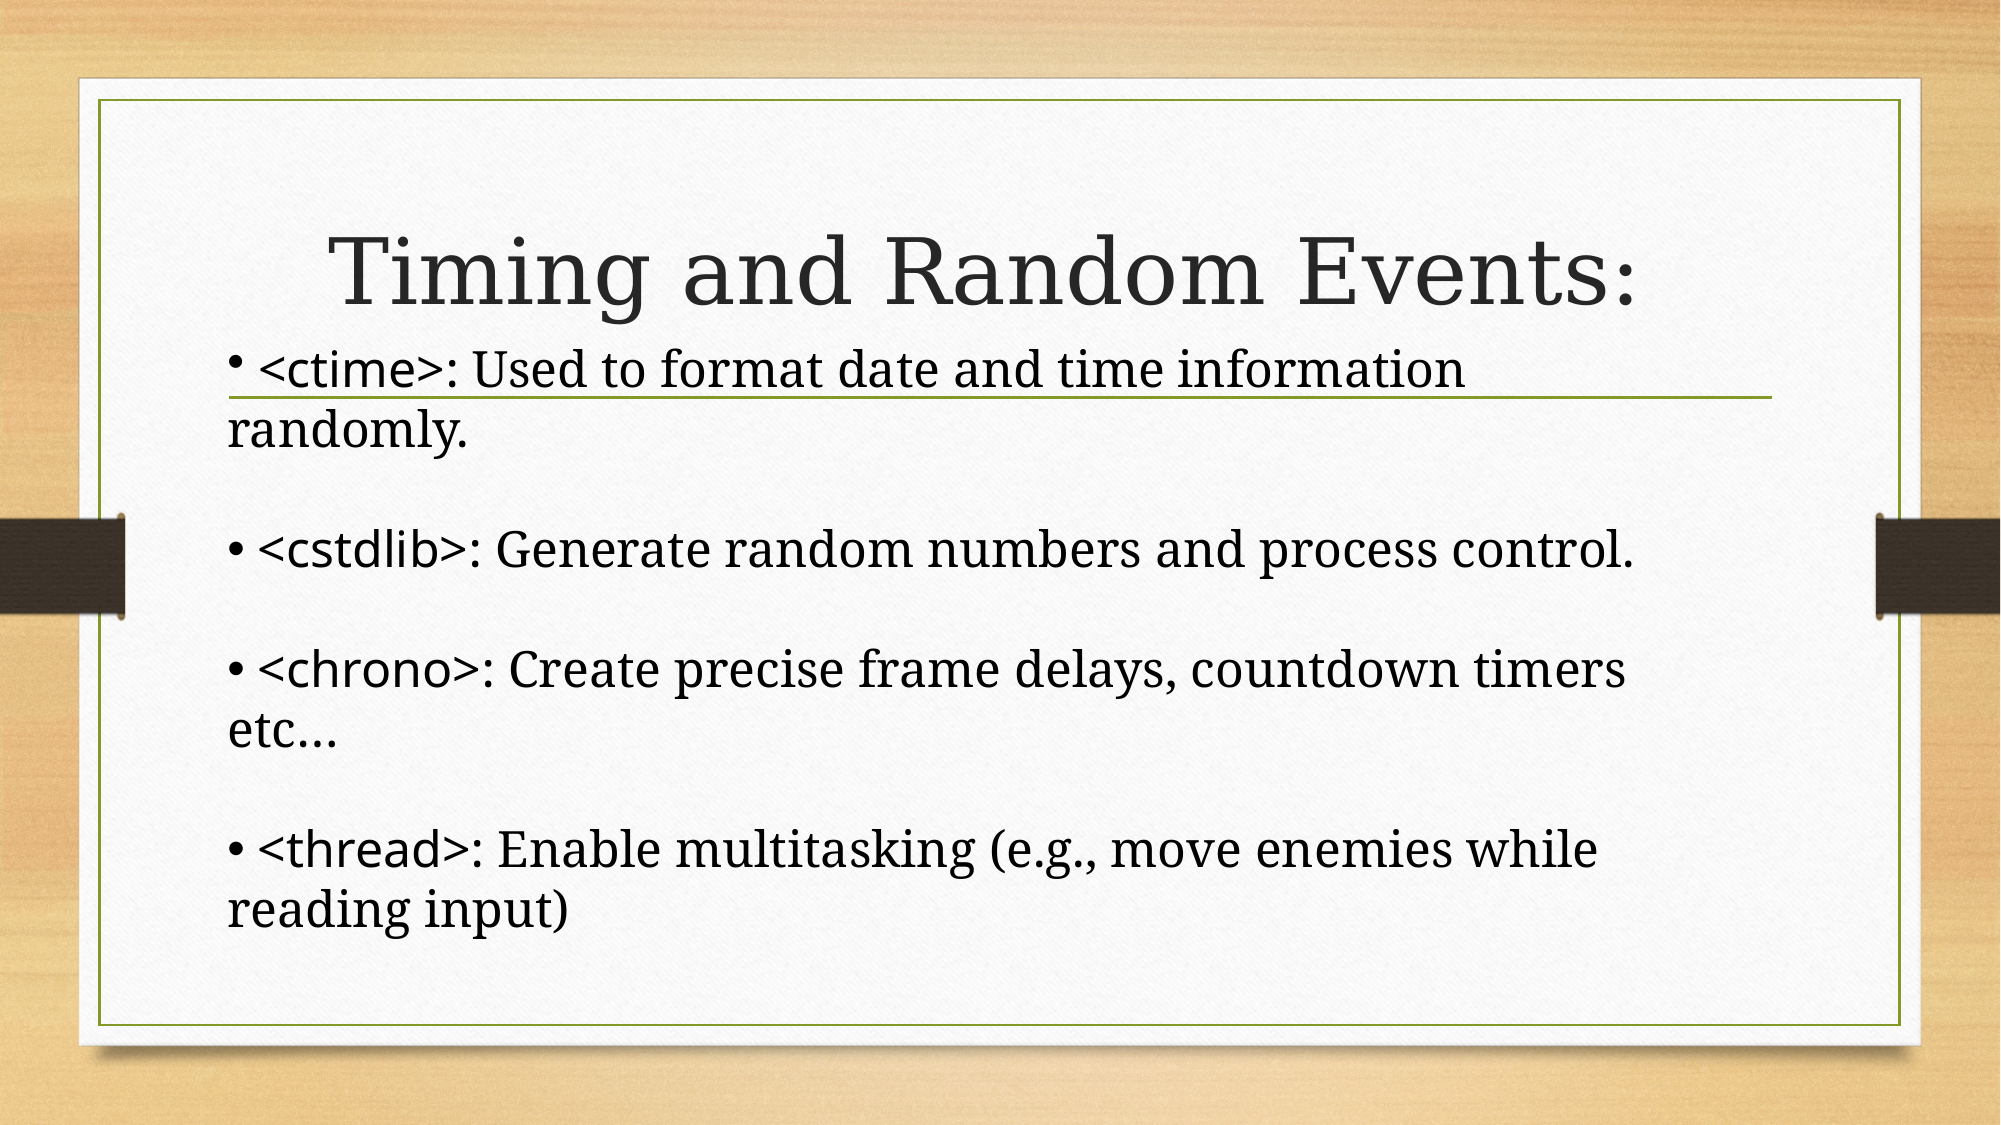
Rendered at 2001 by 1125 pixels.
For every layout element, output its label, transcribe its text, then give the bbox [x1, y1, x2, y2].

list <ctime>: Used to format date and time information randomly. <cstdlib>: Generate random numbers and process control. <chrono>: Create precise frame delays, countdown timers etc… <thread>: Enable multitasking (e.g., move enemies while reading input) [212, 270, 1693, 991]
title Timing and Random Events: [212, 161, 1788, 375]
picture [0, 0, 2001, 1125]
